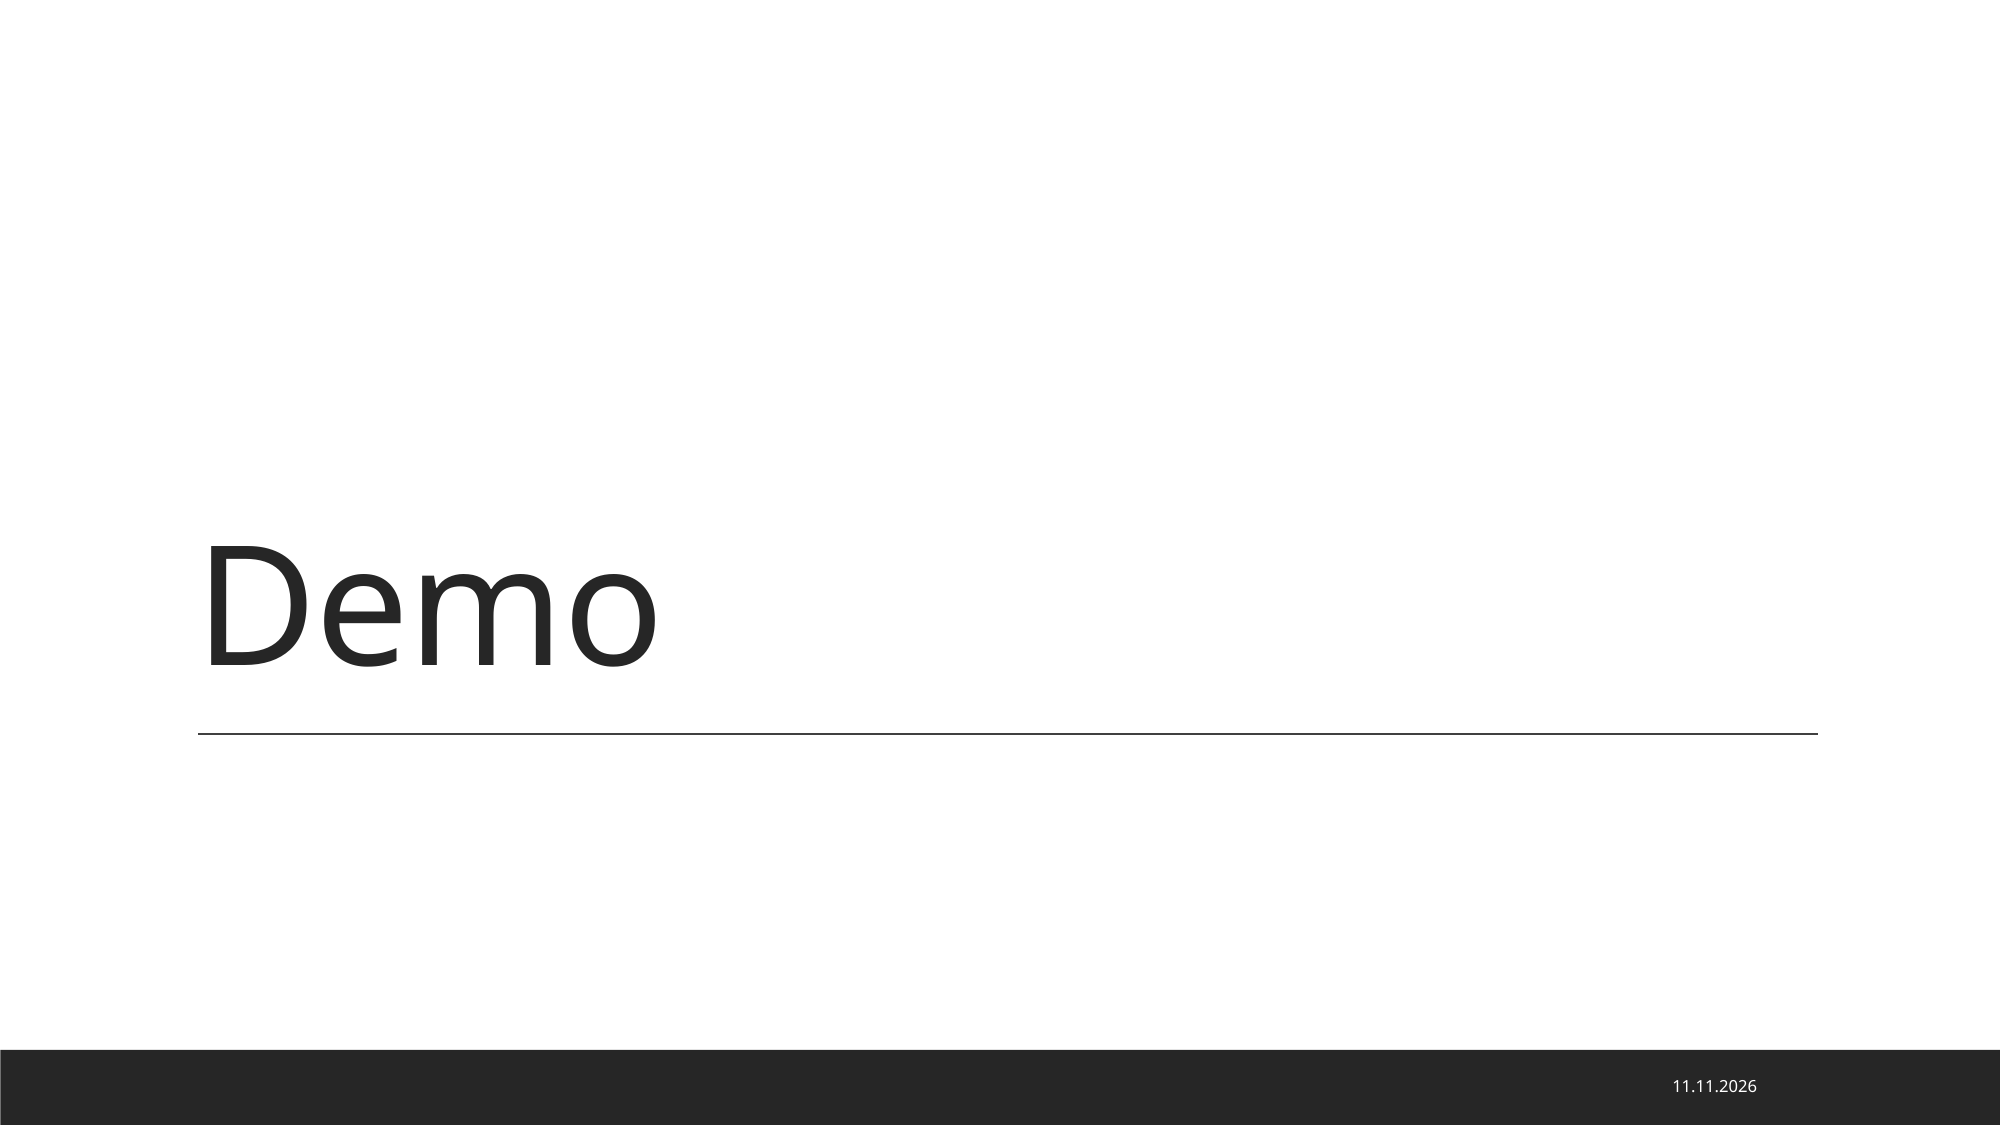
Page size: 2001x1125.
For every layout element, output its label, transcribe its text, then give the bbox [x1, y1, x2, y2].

title Demo [180, 124, 1830, 710]
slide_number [1348, 1057, 1773, 1118]
